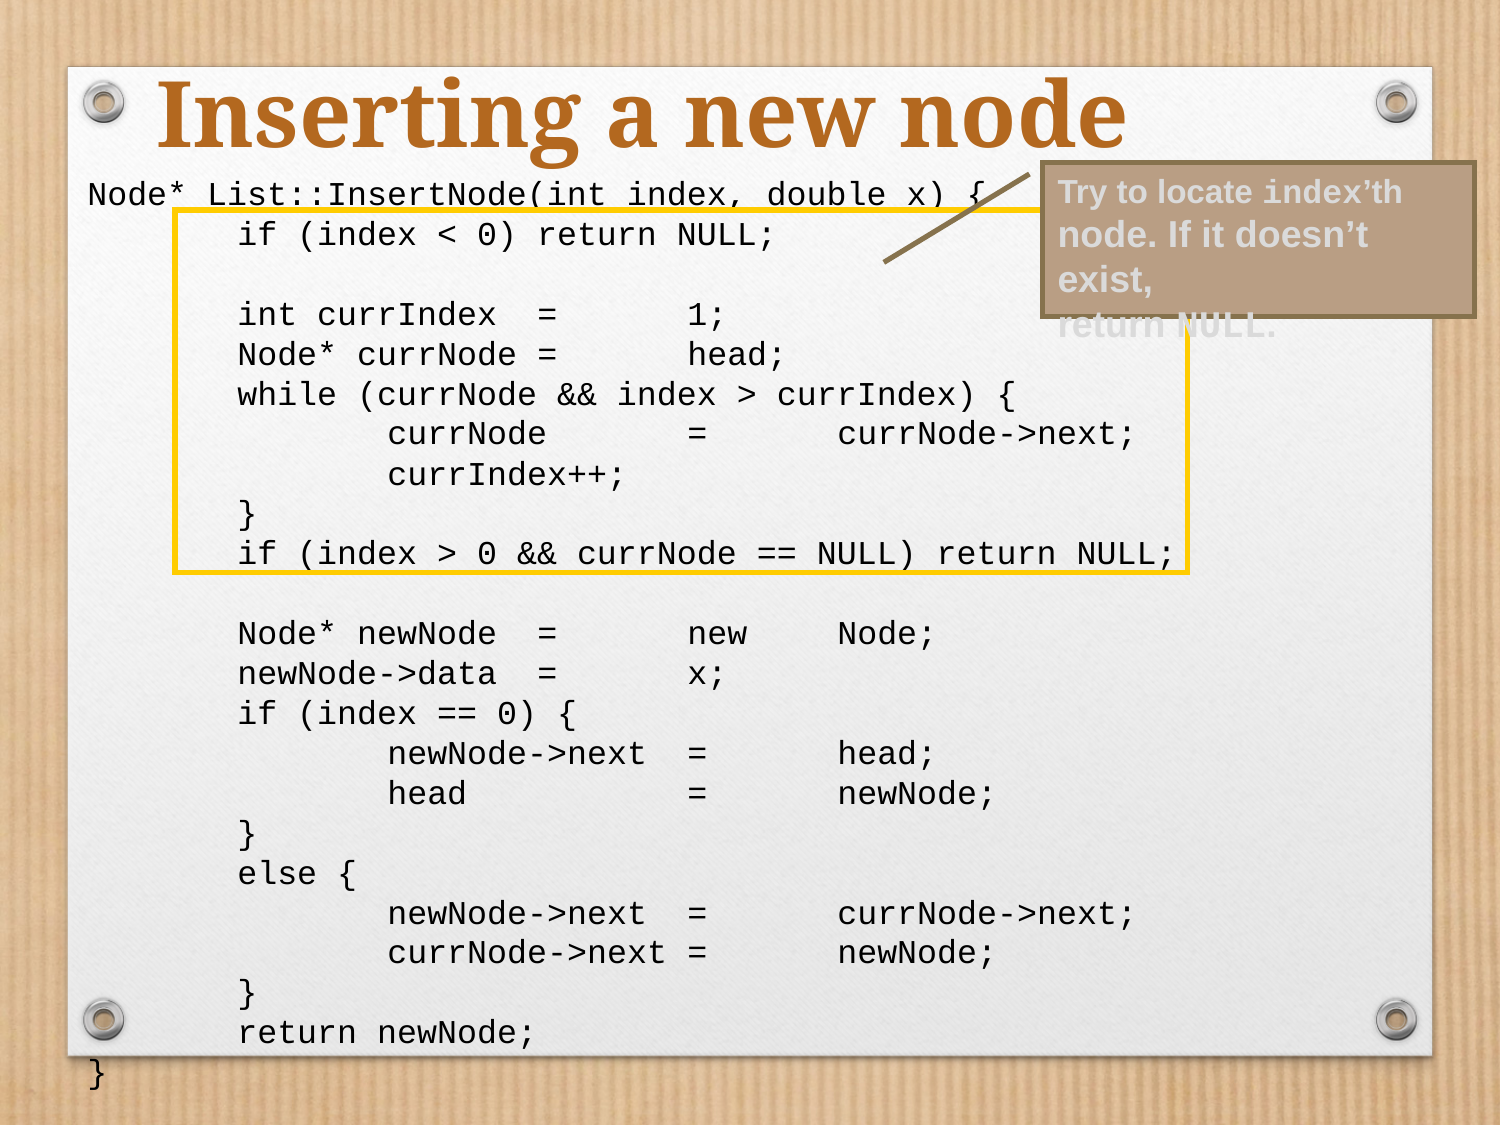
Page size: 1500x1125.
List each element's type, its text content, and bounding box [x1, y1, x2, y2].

picture [0, 0, 1500, 1125]
text_box Try to locate index’th node. If it doesn’t exist, return NULL. [1042, 162, 1475, 317]
text_box [174, 209, 1188, 573]
title Inserting a new node [0, 48, 1288, 174]
text_box Node* List::InsertNode(int index, double x) { if (index < 0) return NULL; int currIndex = 1; Node* currNode = head; while (currNode && index > currIndex) { currNode = currNode->next; currIndex++; } if (index > 0 && currNode == NULL) return NULL; Node* newNode = new Node; newNode->data = x; if (index == 0) { newNode->next = head; head = newNode; } else { newNode->next = currNode->next; currNode->next = newNode; } return newNode; } [72, 162, 1413, 1100]
